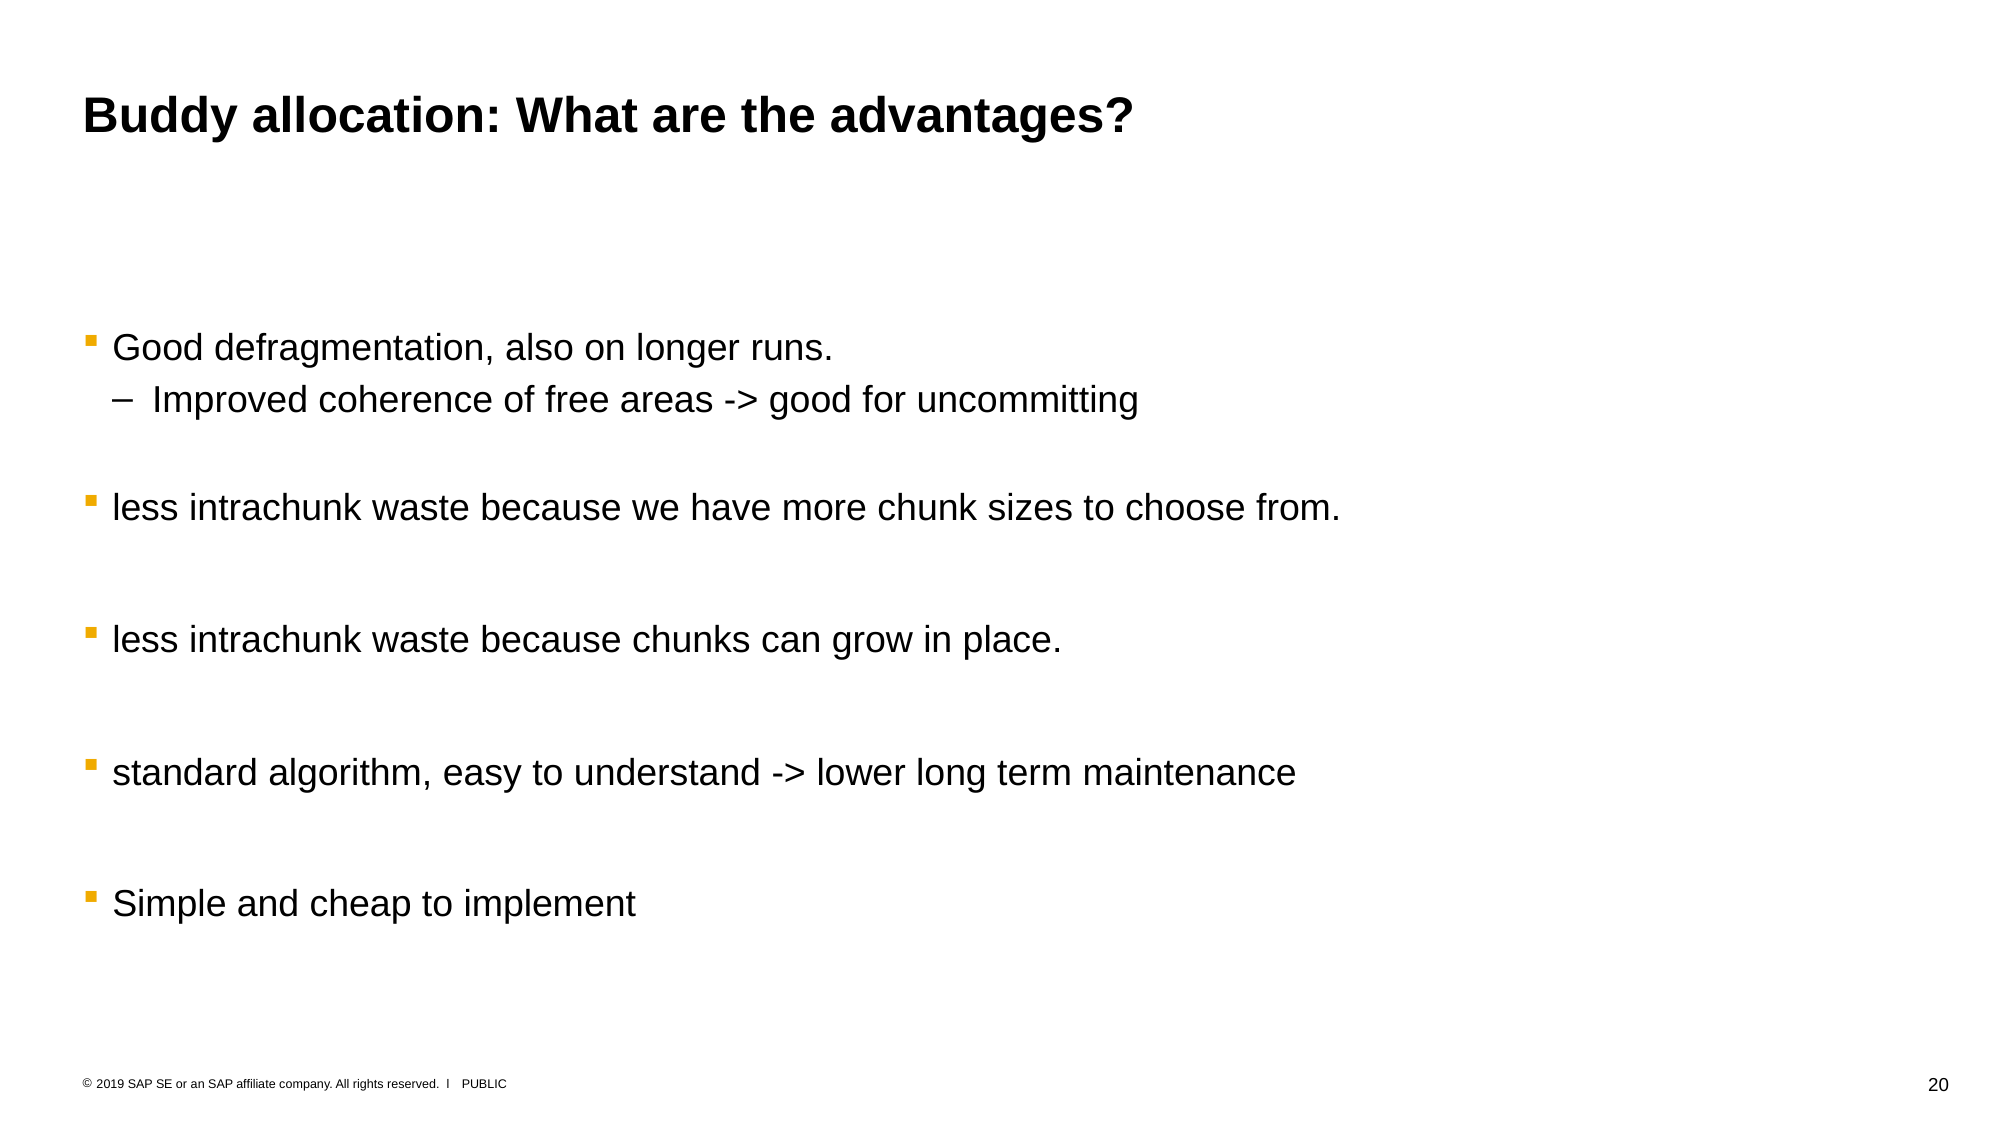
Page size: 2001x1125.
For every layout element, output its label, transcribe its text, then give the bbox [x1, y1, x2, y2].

title Buddy allocation: What are the advantages? [82, 82, 1918, 144]
list Good defragmentation, also on longer runs. Improved coherence of free areas -> good for uncommitting less intrachunk waste because we have more chunk sizes to choose from. less intrachunk waste because chunks can grow in place. standard algorithm, easy to understand -> lower long term maintenance Simple and cheap to implement [82, 265, 1918, 1040]
